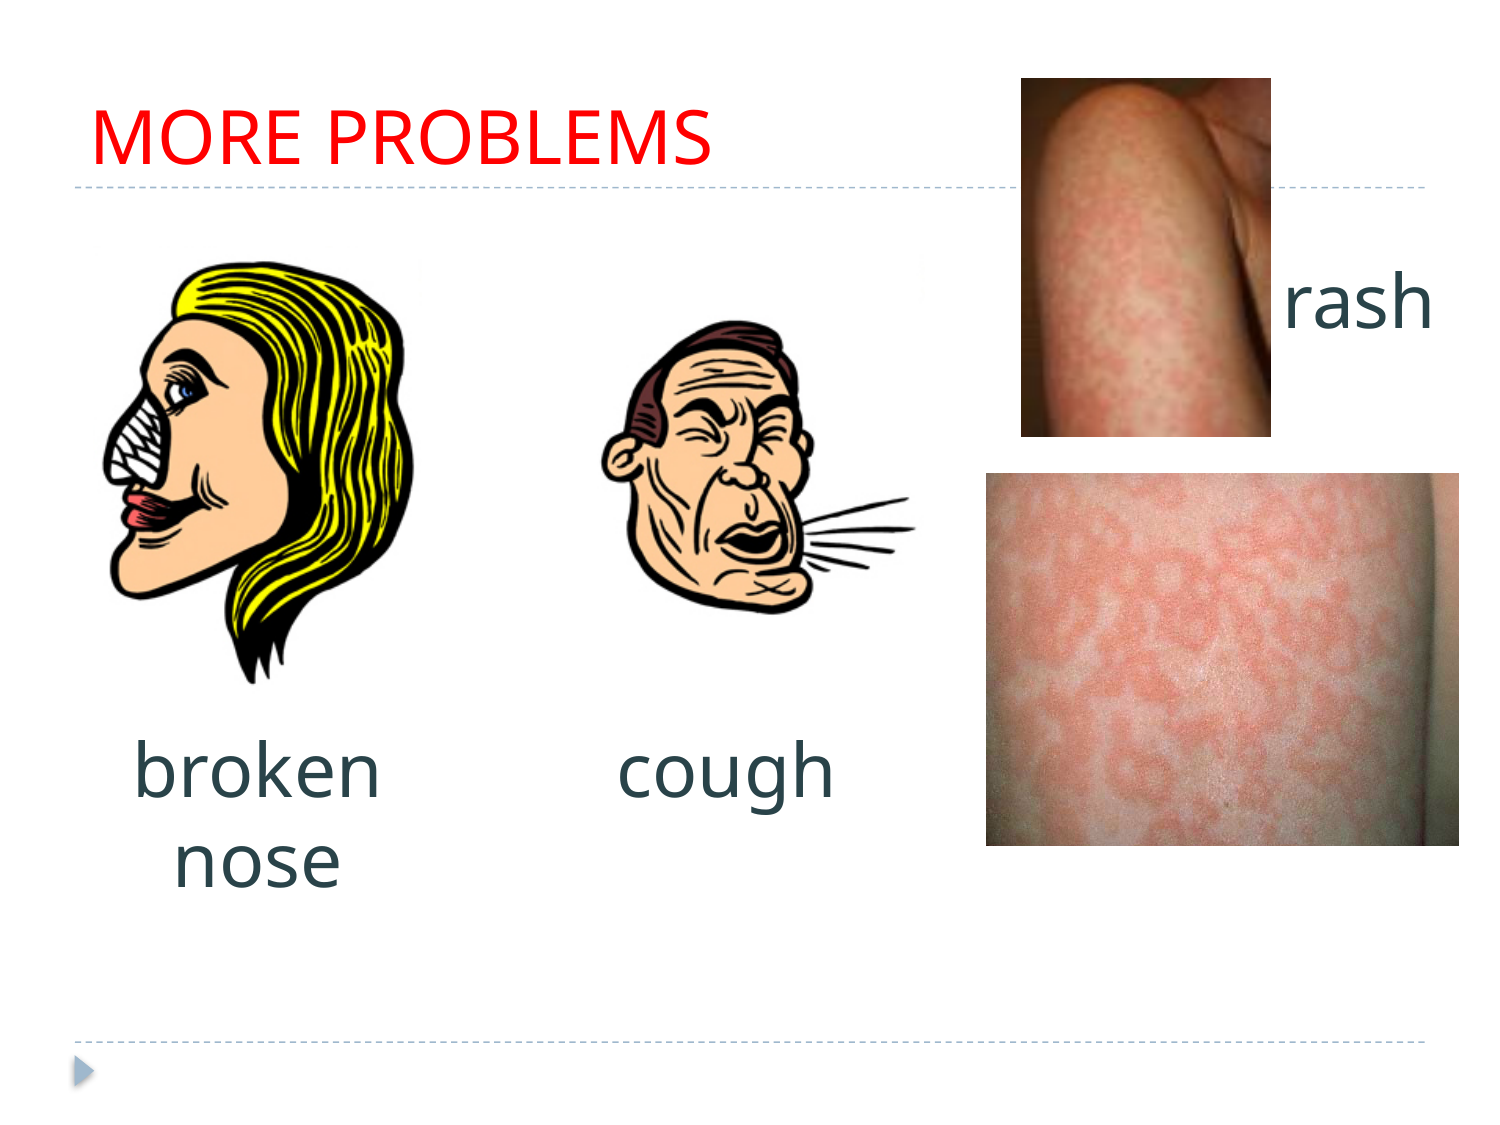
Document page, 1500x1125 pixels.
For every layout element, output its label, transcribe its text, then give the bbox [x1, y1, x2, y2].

picture [985, 473, 1460, 847]
picture [93, 245, 422, 695]
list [597, 245, 925, 658]
picture [1021, 77, 1271, 438]
text_box cough [562, 714, 891, 820]
title MORE PROBLEMS [75, 0, 1425, 188]
text_box broken nose [93, 714, 422, 910]
text_box rash [1276, 246, 1500, 352]
